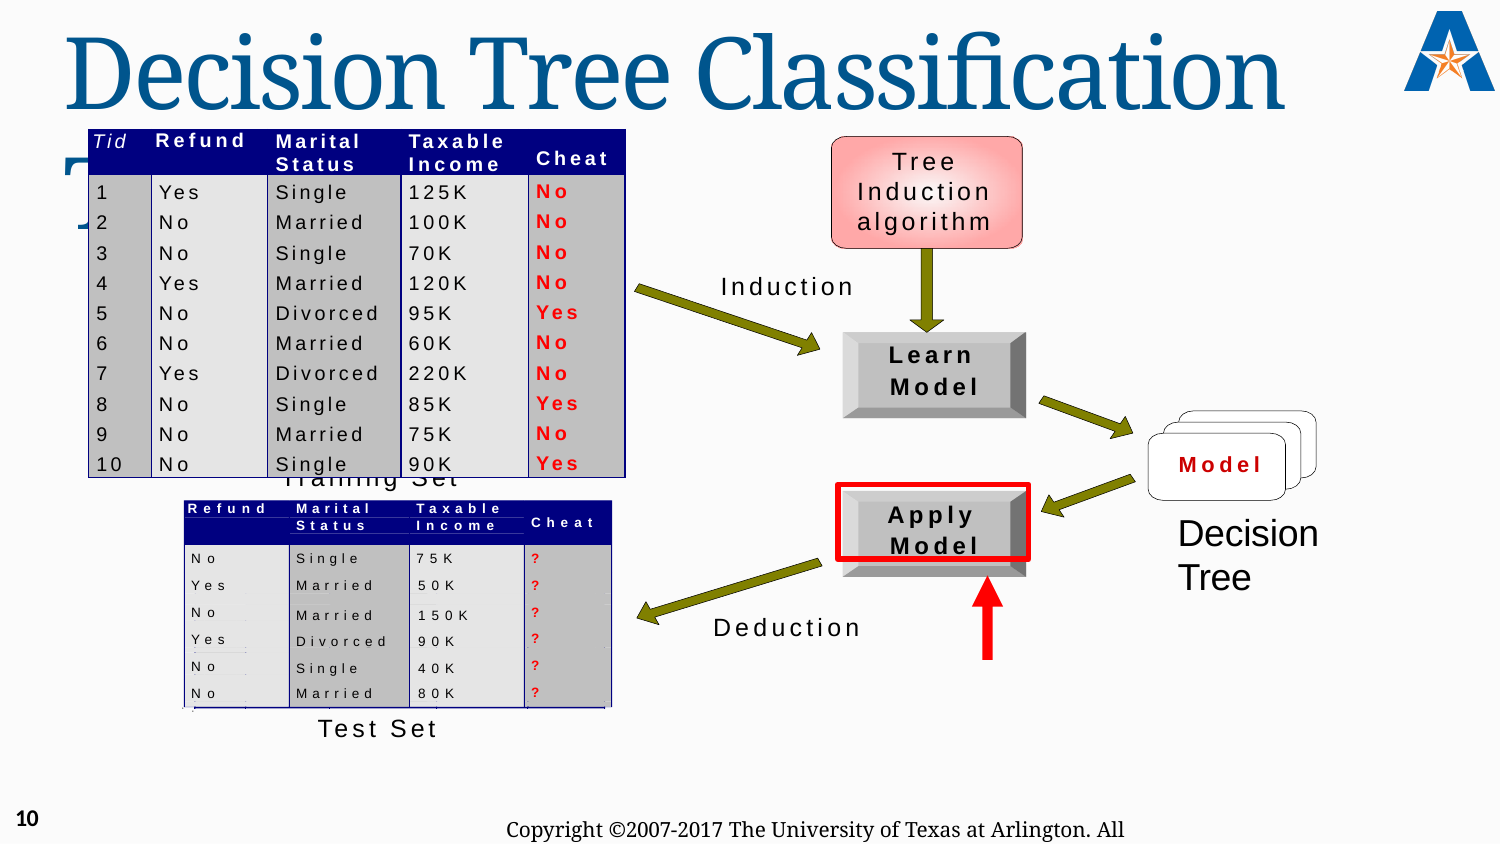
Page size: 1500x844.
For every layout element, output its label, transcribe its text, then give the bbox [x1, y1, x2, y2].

table_cell No [152, 417, 267, 447]
table_cell 4 [89, 266, 151, 296]
picture [1404, 11, 1495, 91]
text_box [842, 332, 1027, 419]
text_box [633, 283, 821, 356]
table_cell Married [268, 326, 400, 356]
table_cell Single [268, 387, 400, 417]
table_cell 70K [402, 236, 528, 266]
text_box [971, 586, 1004, 660]
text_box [1040, 473, 1136, 518]
text_box Decision Tree [1175, 505, 1324, 598]
table_cell No [152, 205, 267, 236]
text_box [183, 652, 613, 678]
table_header Refund [152, 130, 267, 175]
table_cell 7 [89, 356, 151, 387]
table_cell Single [268, 175, 400, 205]
table_cell 125K [402, 175, 528, 205]
table_cell No [529, 326, 624, 356]
table_cell Single [268, 236, 400, 266]
title Decision Tree Classification Task [61, 7, 1399, 250]
slide_number 10 [8, 801, 49, 844]
table_cell 2 [89, 205, 151, 236]
table_cell 85K [402, 387, 528, 417]
footer Copyright ©2007-2017 The University of Texas at Arlington. All Rights Reserved. [503, 817, 1173, 844]
text_box Deduction [710, 609, 868, 642]
table_cell 1 [89, 175, 151, 205]
table_cell No [152, 447, 267, 477]
table_cell Single [268, 447, 400, 477]
table_cell 9 [89, 417, 151, 447]
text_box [183, 679, 613, 708]
table_cell 100K [402, 205, 528, 236]
table_cell Yes [529, 387, 624, 417]
table_cell 120K [402, 266, 528, 296]
table_cell Married [268, 417, 400, 447]
table_cell 95K [402, 296, 528, 326]
text_box Test Set [315, 718, 447, 743]
table_cell 8 [89, 387, 151, 417]
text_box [636, 557, 823, 626]
text_box Training Set [278, 478, 466, 492]
table_cell 5 [89, 296, 151, 326]
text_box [183, 625, 613, 652]
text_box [909, 248, 945, 333]
table_header Taxable Income [402, 130, 528, 175]
table_cell No [152, 387, 267, 417]
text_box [1038, 395, 1134, 440]
table_cell 3 [89, 236, 151, 266]
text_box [1147, 410, 1317, 501]
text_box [830, 135, 1023, 249]
table_cell Yes [152, 175, 267, 205]
table_cell 75K [402, 417, 528, 447]
table_cell Yes [529, 447, 624, 477]
table_cell Married [268, 205, 400, 236]
table_cell 6 [89, 326, 151, 356]
table_cell Divorced [268, 296, 400, 326]
table_cell No [152, 296, 267, 326]
table_cell 220K [402, 356, 528, 387]
table_header Marital Status [268, 130, 401, 175]
table_cell Divorced [268, 356, 400, 387]
table_cell No [529, 417, 624, 447]
table_cell No [152, 236, 267, 266]
table_cell Married [268, 266, 400, 296]
table_cell No [529, 175, 624, 205]
table_header Tid [89, 130, 151, 175]
text_box Apply Model [837, 484, 1029, 496]
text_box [183, 500, 613, 543]
table_cell 90K [402, 447, 528, 477]
table_cell Yes [152, 266, 267, 296]
table_cell No [529, 236, 624, 266]
table_cell No [529, 205, 624, 236]
table_cell 60K [402, 326, 528, 356]
table_cell Yes [529, 296, 624, 326]
text_box Induction [718, 268, 861, 301]
table_header Cheat [529, 130, 625, 175]
table_cell Yes [152, 356, 267, 387]
table_cell 10 [89, 447, 151, 477]
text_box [183, 544, 613, 571]
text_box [842, 490, 1027, 578]
table_cell No [529, 356, 624, 387]
table_cell No [152, 326, 267, 356]
table_cell No [529, 266, 624, 296]
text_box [183, 571, 613, 598]
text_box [183, 598, 613, 625]
